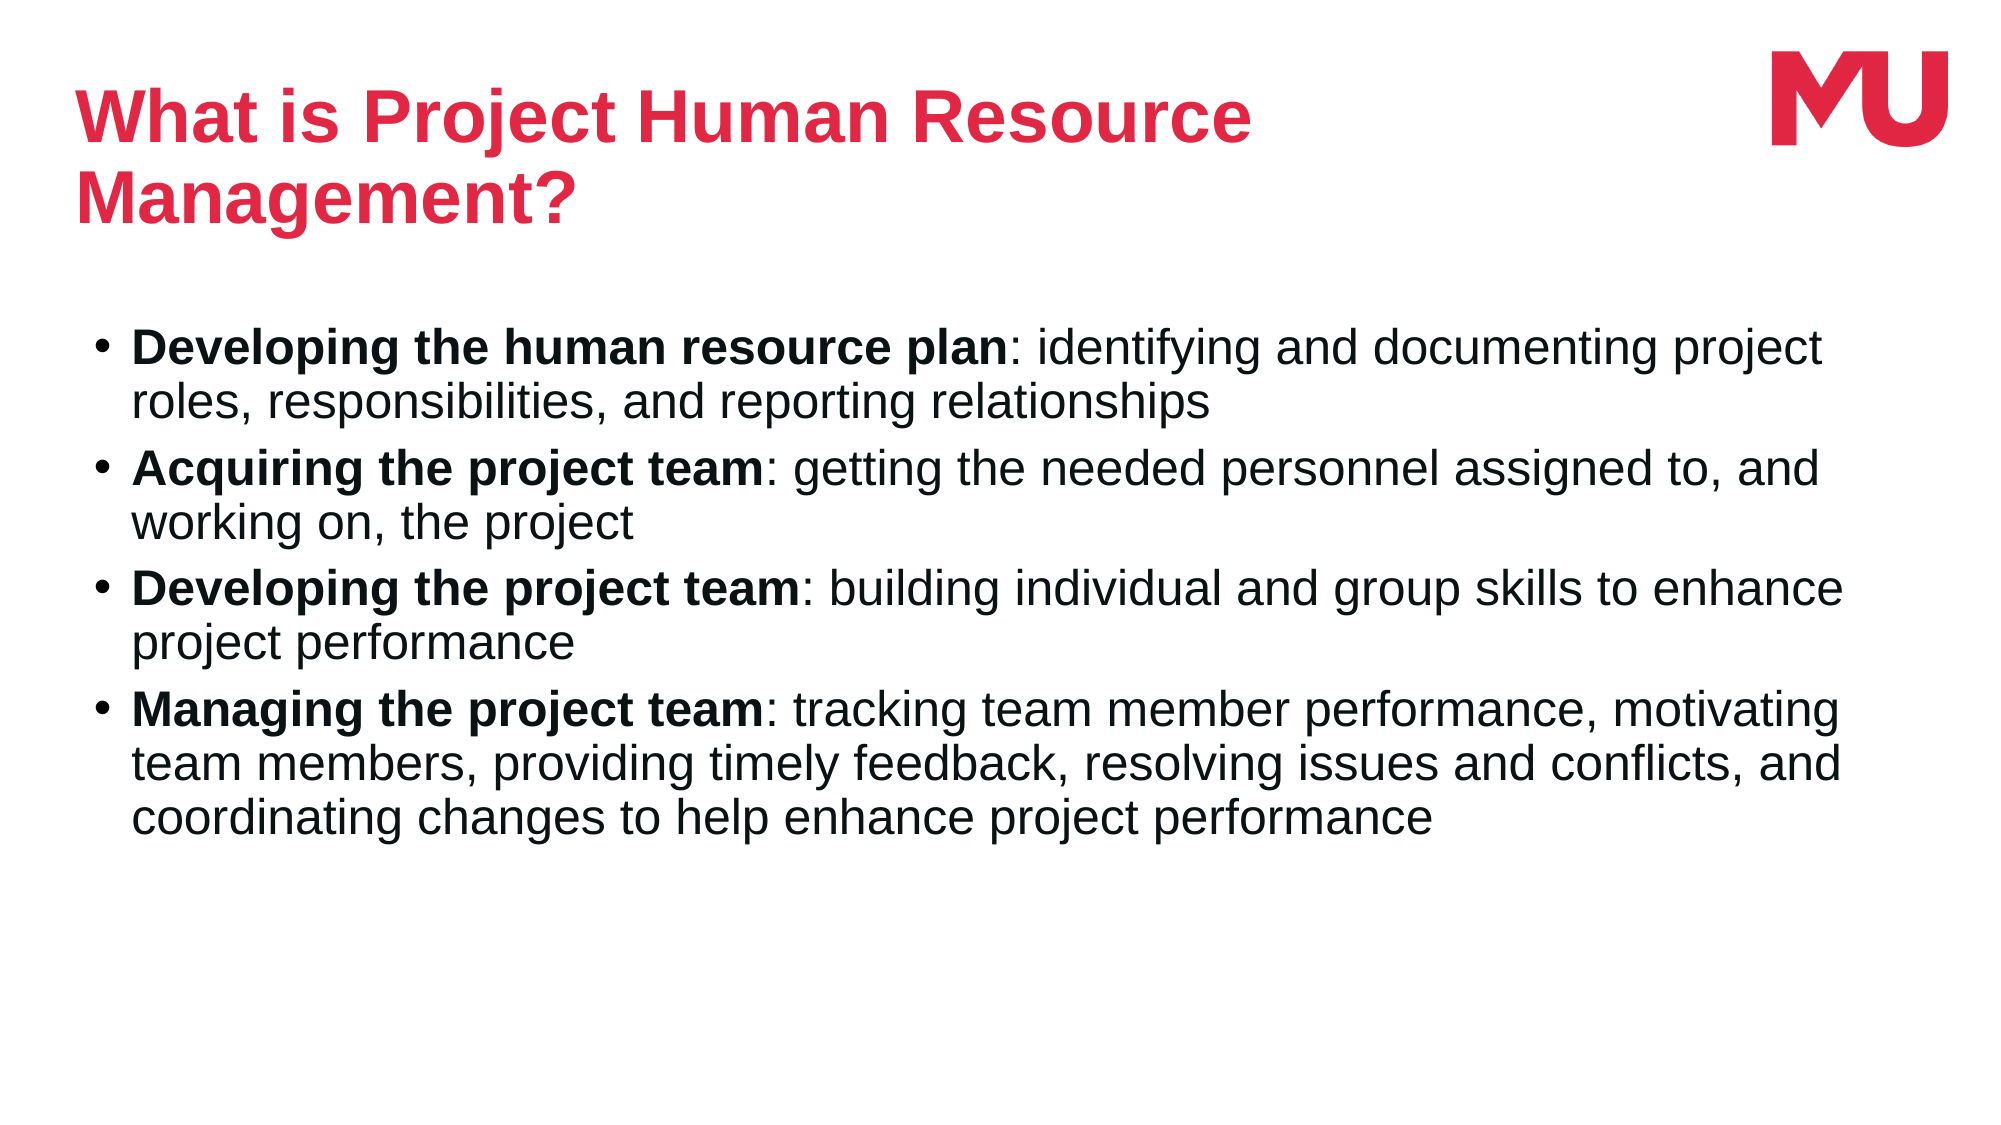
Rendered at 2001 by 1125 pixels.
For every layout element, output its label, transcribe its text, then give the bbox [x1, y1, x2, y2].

text_box Developing the human resource plan: identifying and documenting project roles, responsibilities, and reporting relationships Acquiring the project team: getting the needed personnel assigned to, and working on, the project Developing the project team: building individual and group skills to enhance project performance Managing the project team: tracking team member performance, motivating team members, providing timely feedback, resolving issues and conflicts, and coordinating changes to help enhance project performance [50, 296, 1950, 1012]
picture [1770, 49, 1950, 148]
text_box What is Project Human Resource Management? [50, 49, 1711, 268]
